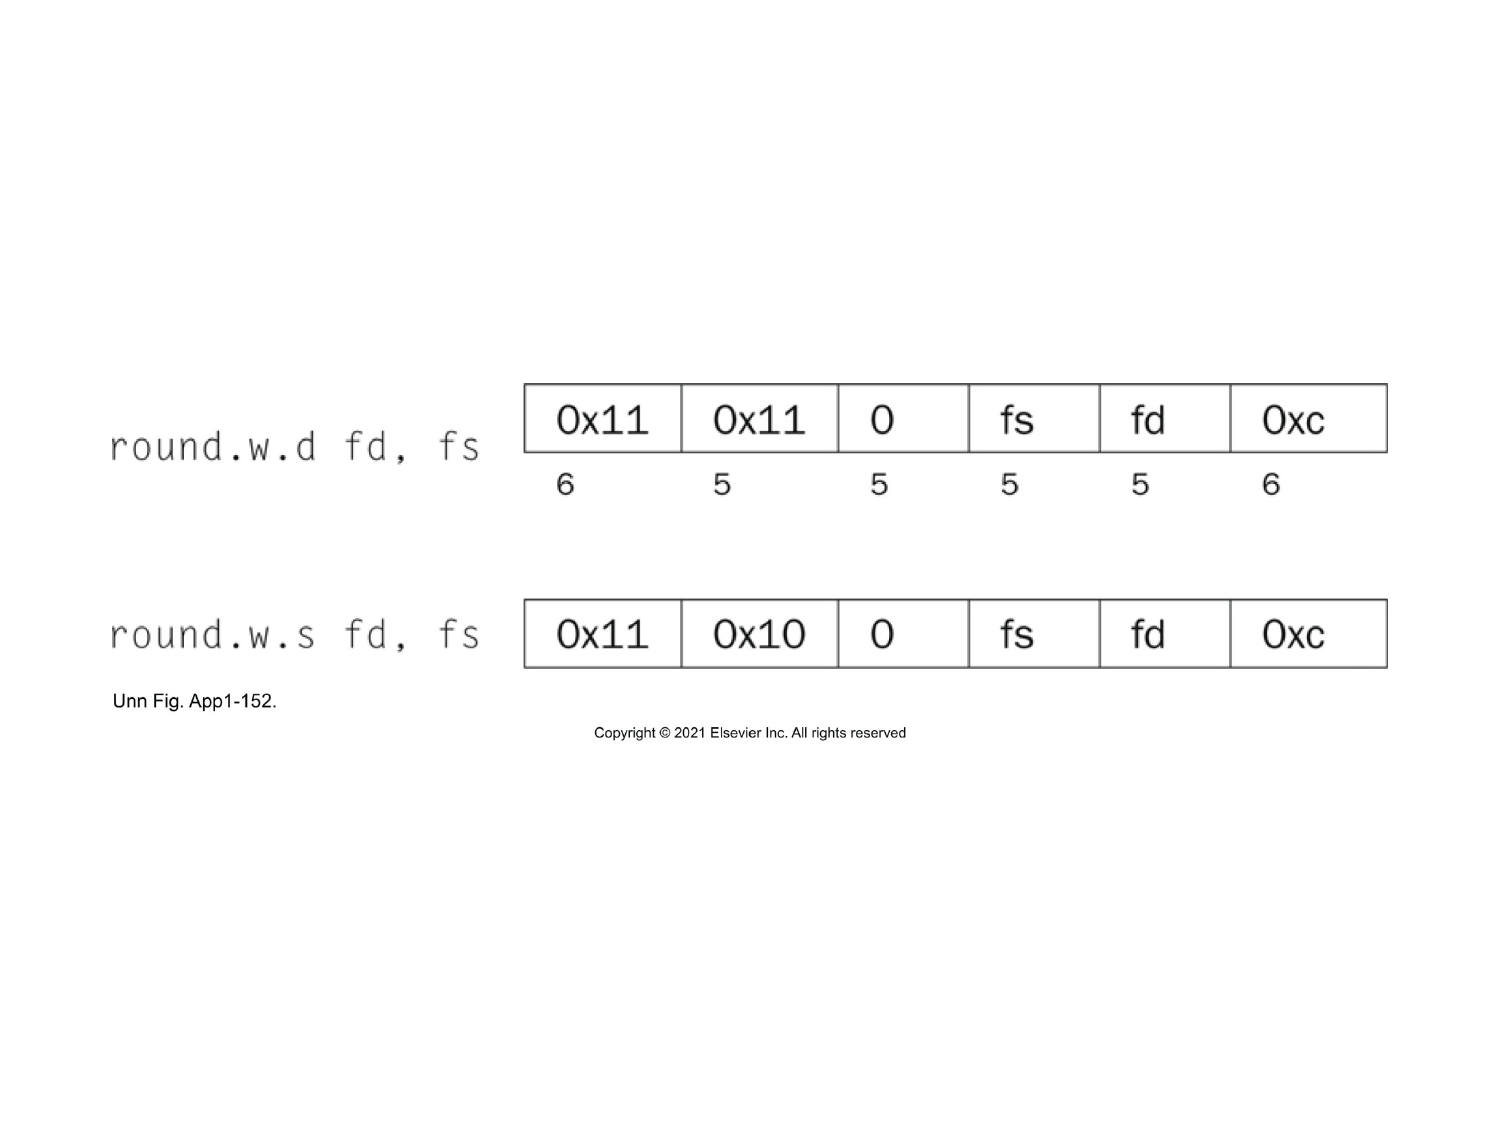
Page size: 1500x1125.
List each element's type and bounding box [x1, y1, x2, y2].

picture [112, 383, 1388, 742]
